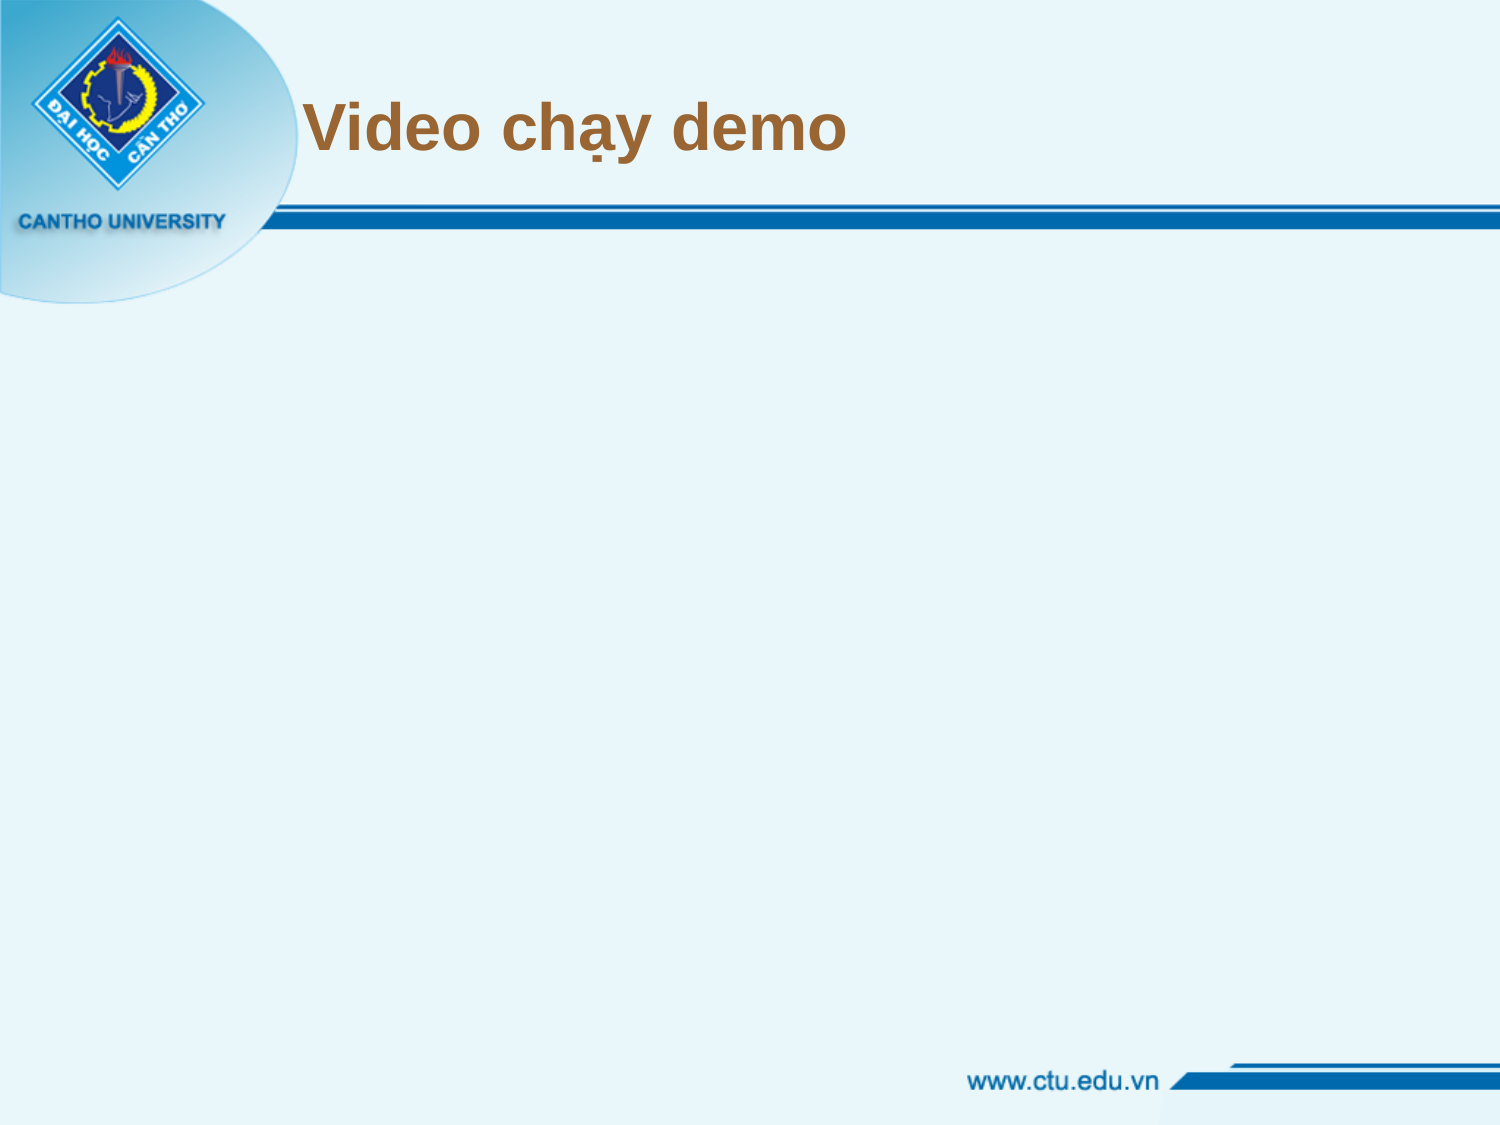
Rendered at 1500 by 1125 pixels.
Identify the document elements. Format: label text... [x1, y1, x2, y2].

title Video chạy demo [287, 46, 1450, 202]
picture [0, 0, 1500, 1125]
